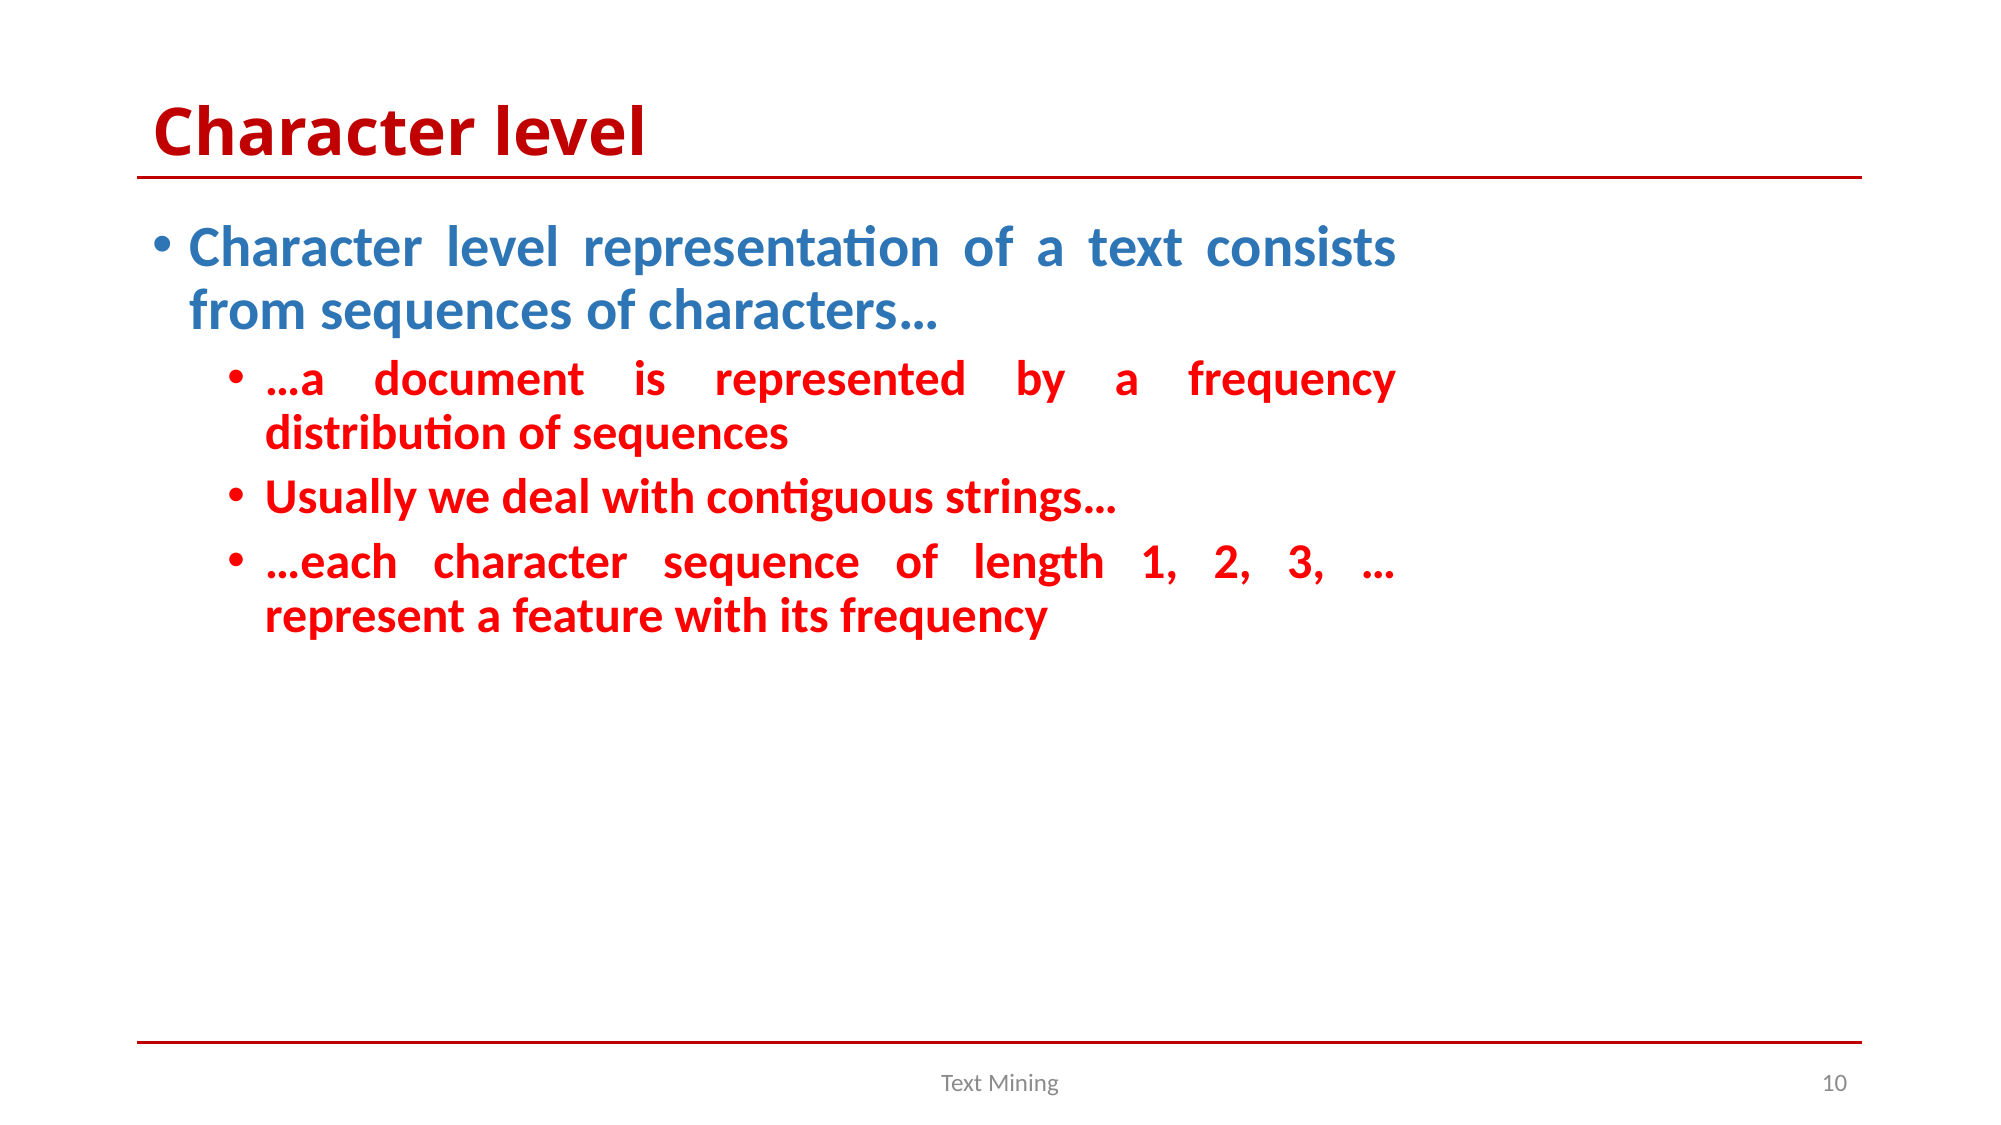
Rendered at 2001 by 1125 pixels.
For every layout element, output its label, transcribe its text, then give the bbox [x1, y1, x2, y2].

title Character level [137, 90, 1863, 178]
list Character level representation of a text consists from sequences of characters… …a document is represented by a frequency distribution of sequences Usually we deal with contiguous strings… …each character sequence of length 1, 2, 3, … represent a feature with its frequency [137, 208, 1413, 1014]
footer Text Mining [662, 1051, 1338, 1111]
slide_number 10 [1412, 1051, 1863, 1111]
